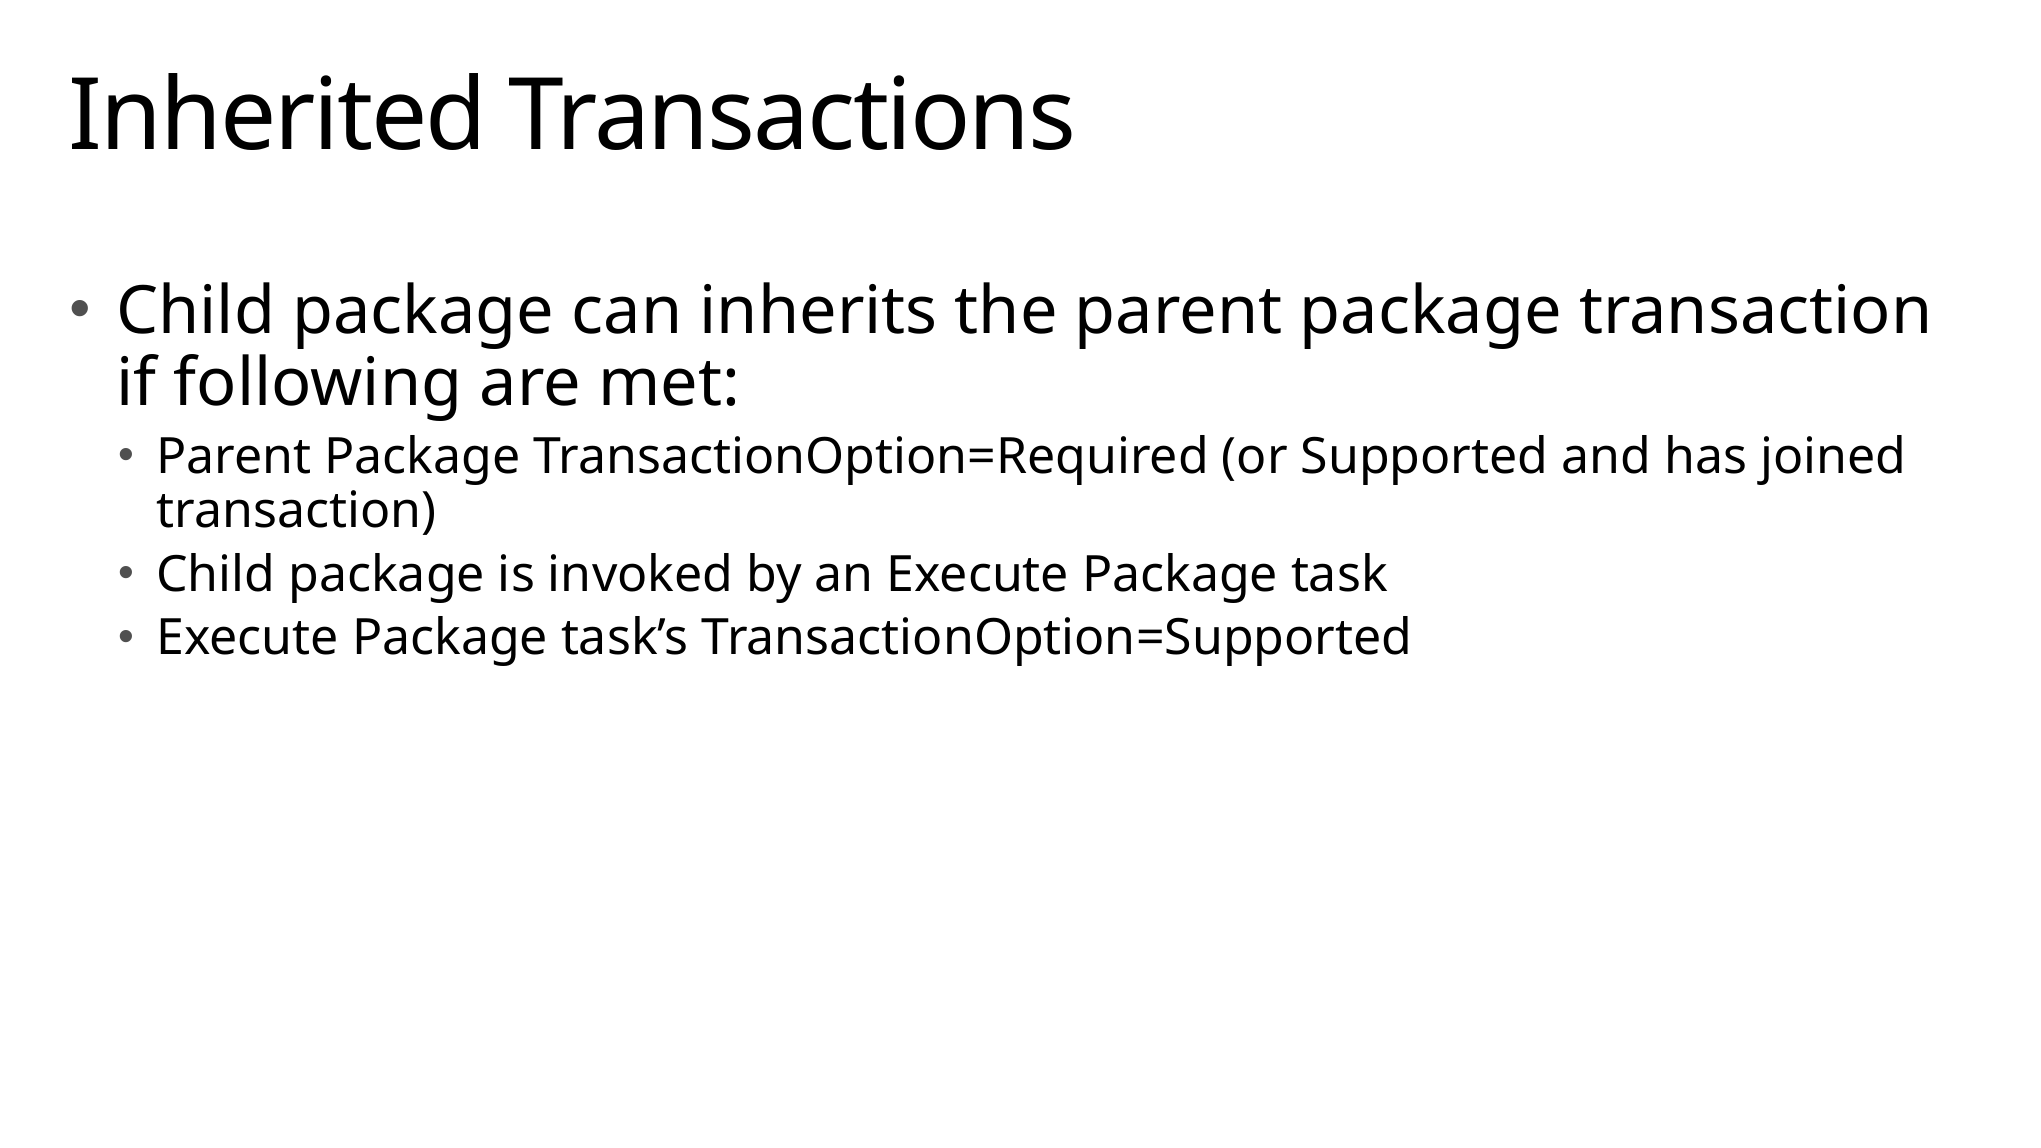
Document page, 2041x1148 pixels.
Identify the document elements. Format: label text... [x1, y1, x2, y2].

title Inherited Transactions [45, 48, 1996, 199]
list Child package can inherits the parent package transaction if following are met: Parent Package TransactionOption=Required (or Supported and has joined transaction) Child package is invoked by an Execute Package task Execute Package task’s TransactionOption=Supported [45, 261, 1970, 692]
